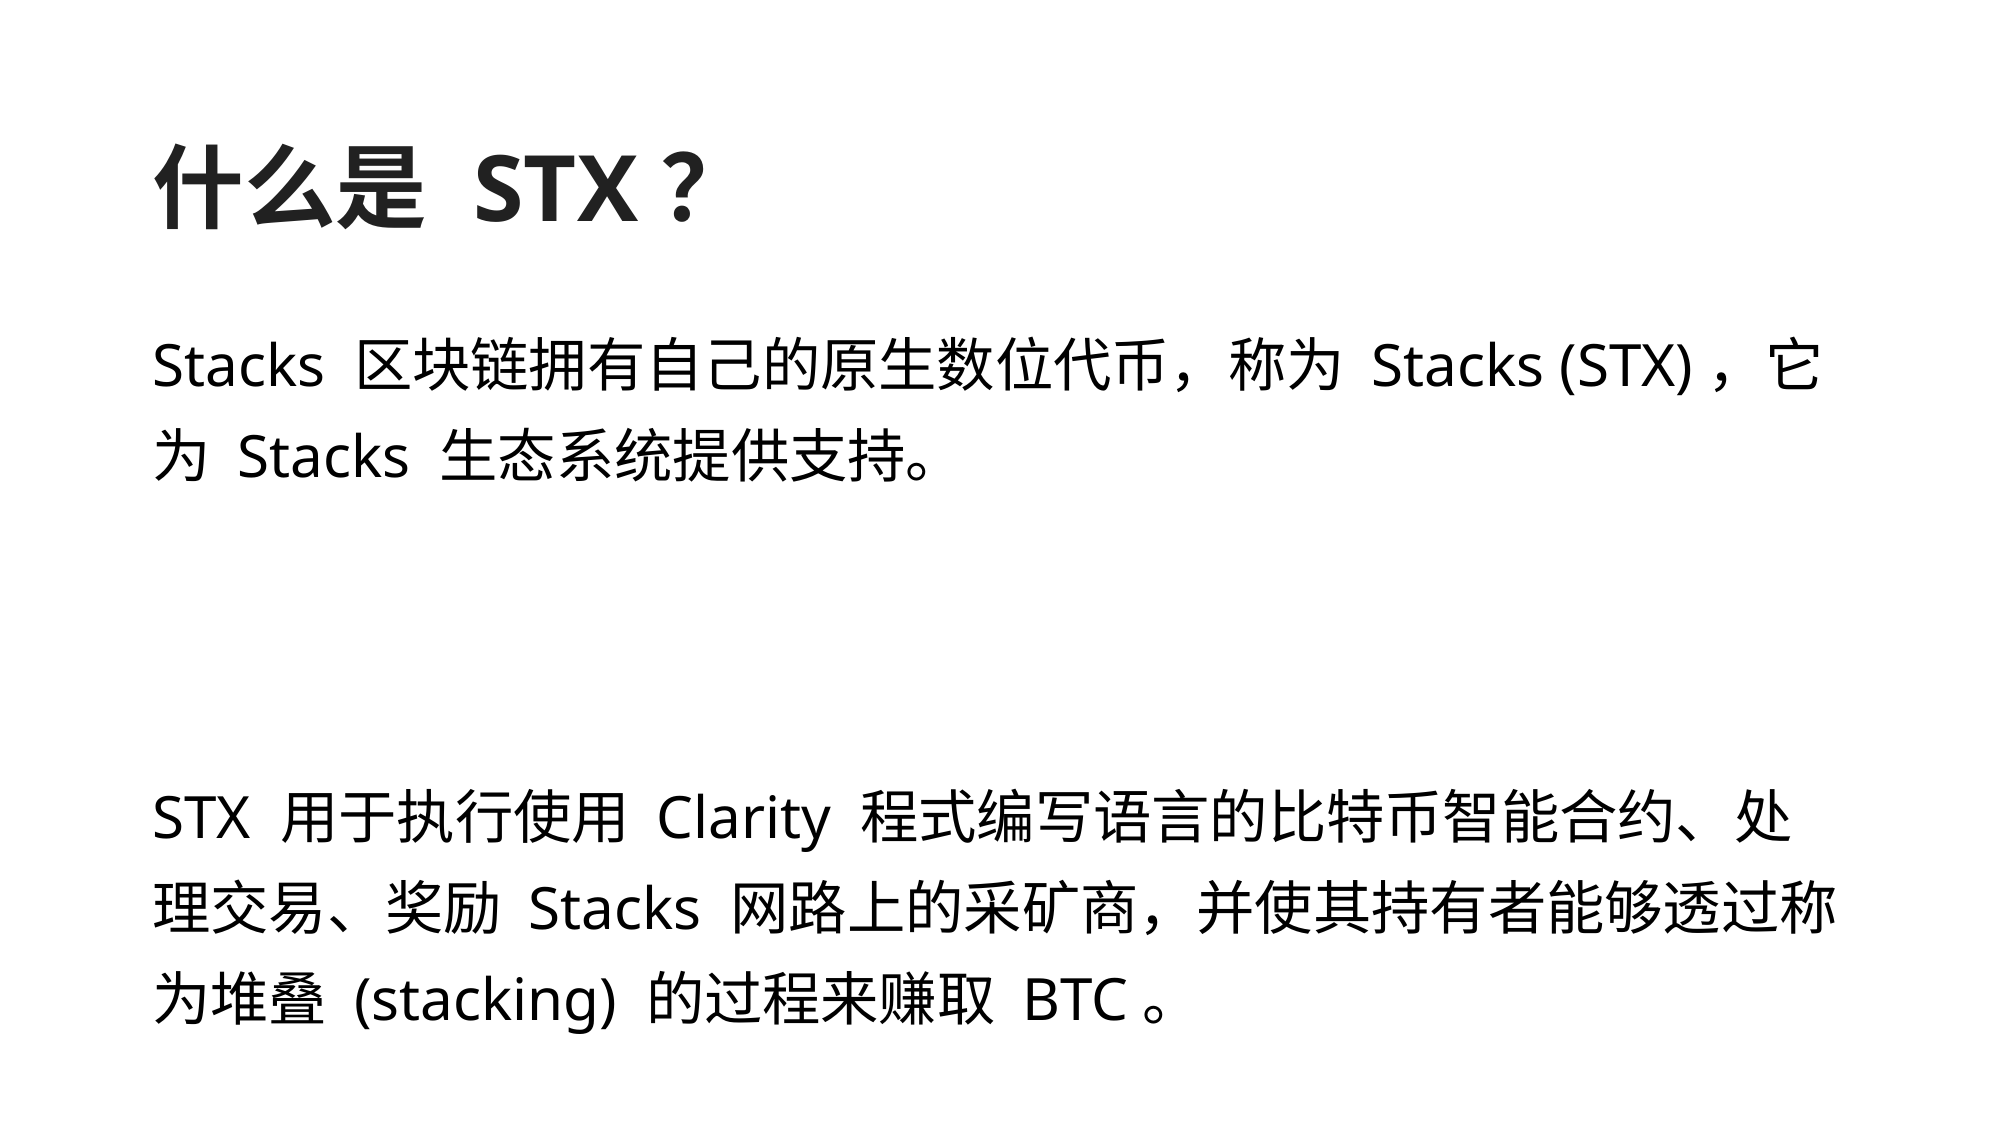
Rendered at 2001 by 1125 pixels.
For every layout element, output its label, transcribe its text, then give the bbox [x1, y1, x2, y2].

list Stacks 区块链拥有自己的原生数位代币，称为 Stacks (STX)，它为 Stacks 生态系统提供支持。 STX 用于执行使用 Clarity 程式编写语言的比特币智能合约、处理交易、奖励 Stacks 网路上的采矿商，并使其持有者能够透过称为堆叠 (stacking) 的过程来赚取 BTC。 [137, 299, 1863, 1014]
title 什么是 STX？ [137, 59, 1863, 278]
